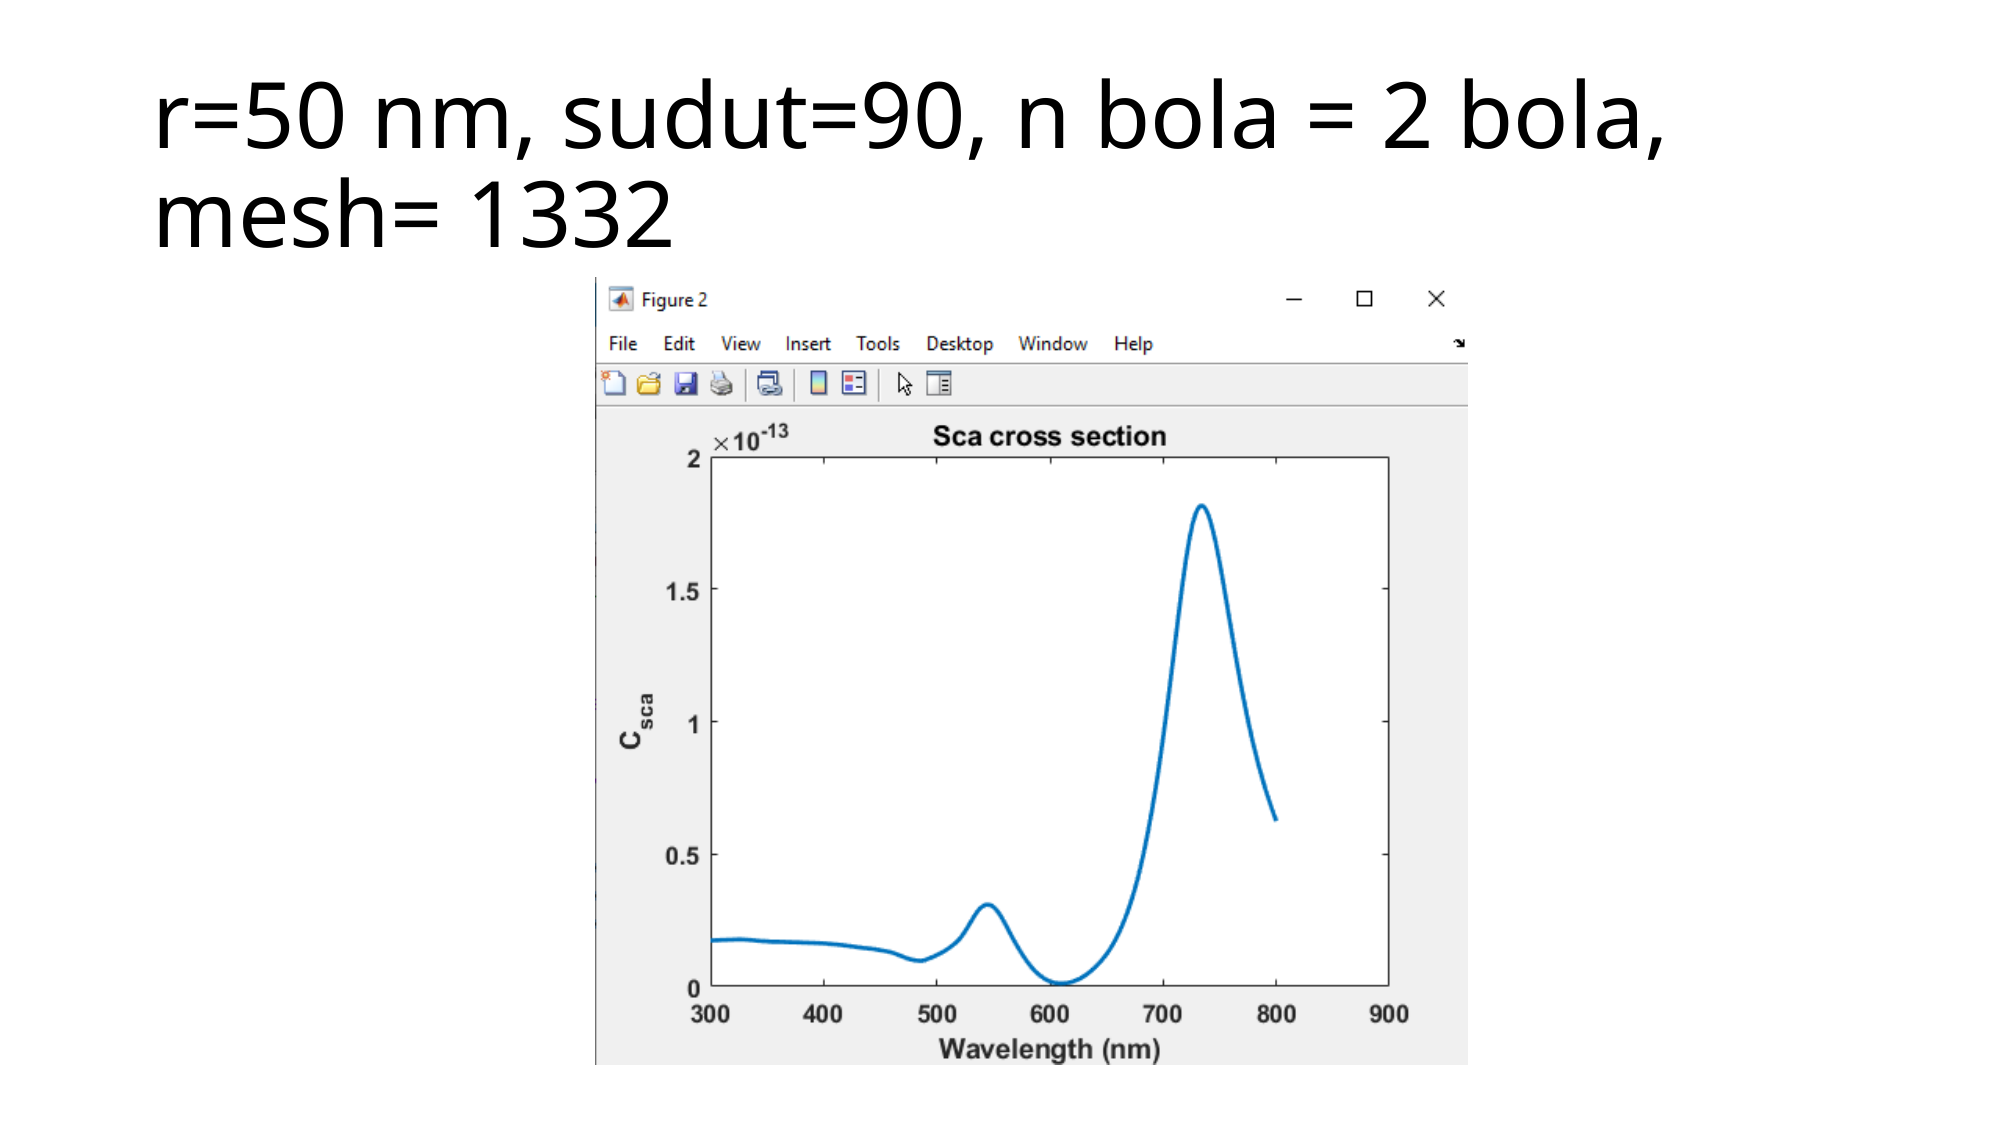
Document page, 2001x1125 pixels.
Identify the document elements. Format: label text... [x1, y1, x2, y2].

picture [595, 277, 1468, 1065]
title r=50 nm, sudut=90, n bola = 2 bola, mesh= 1332 [137, 59, 1863, 278]
